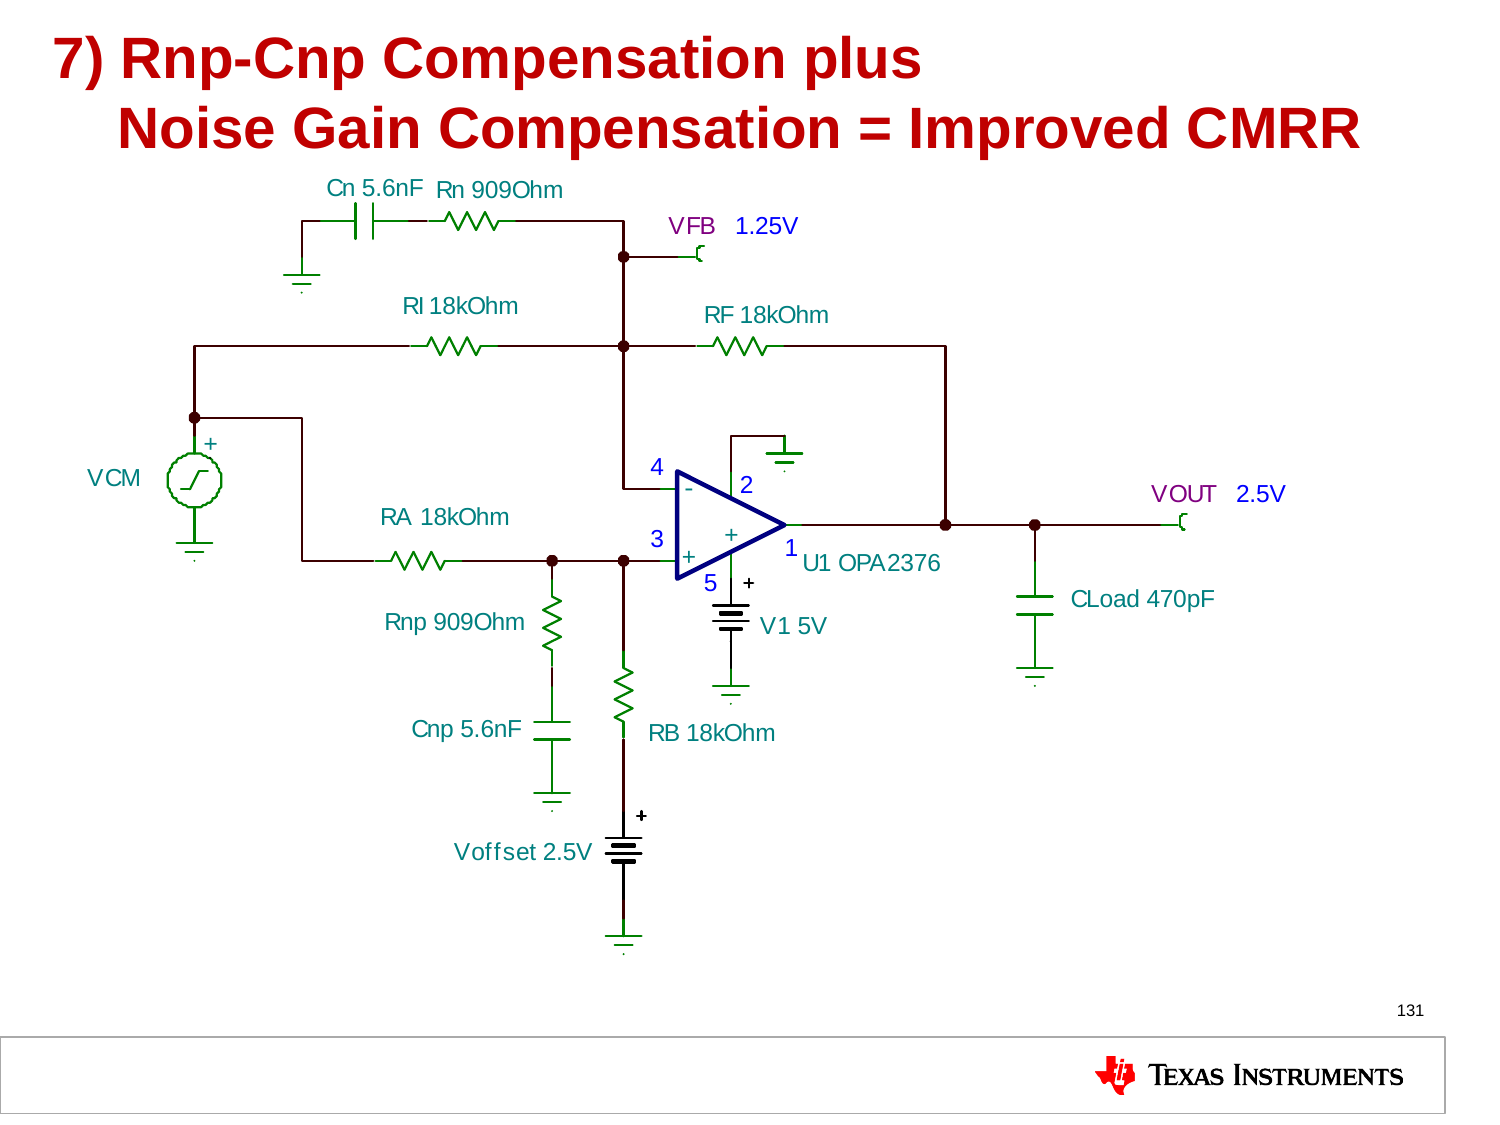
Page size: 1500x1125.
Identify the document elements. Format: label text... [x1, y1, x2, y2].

text_box 7) Rnp-Cnp Compensation plus Noise Gain Compensation = Improved CMRR [37, 23, 1426, 157]
text_box <number> [1089, 992, 1440, 1027]
picture [1095, 1056, 1403, 1095]
picture [42, 129, 1342, 1000]
